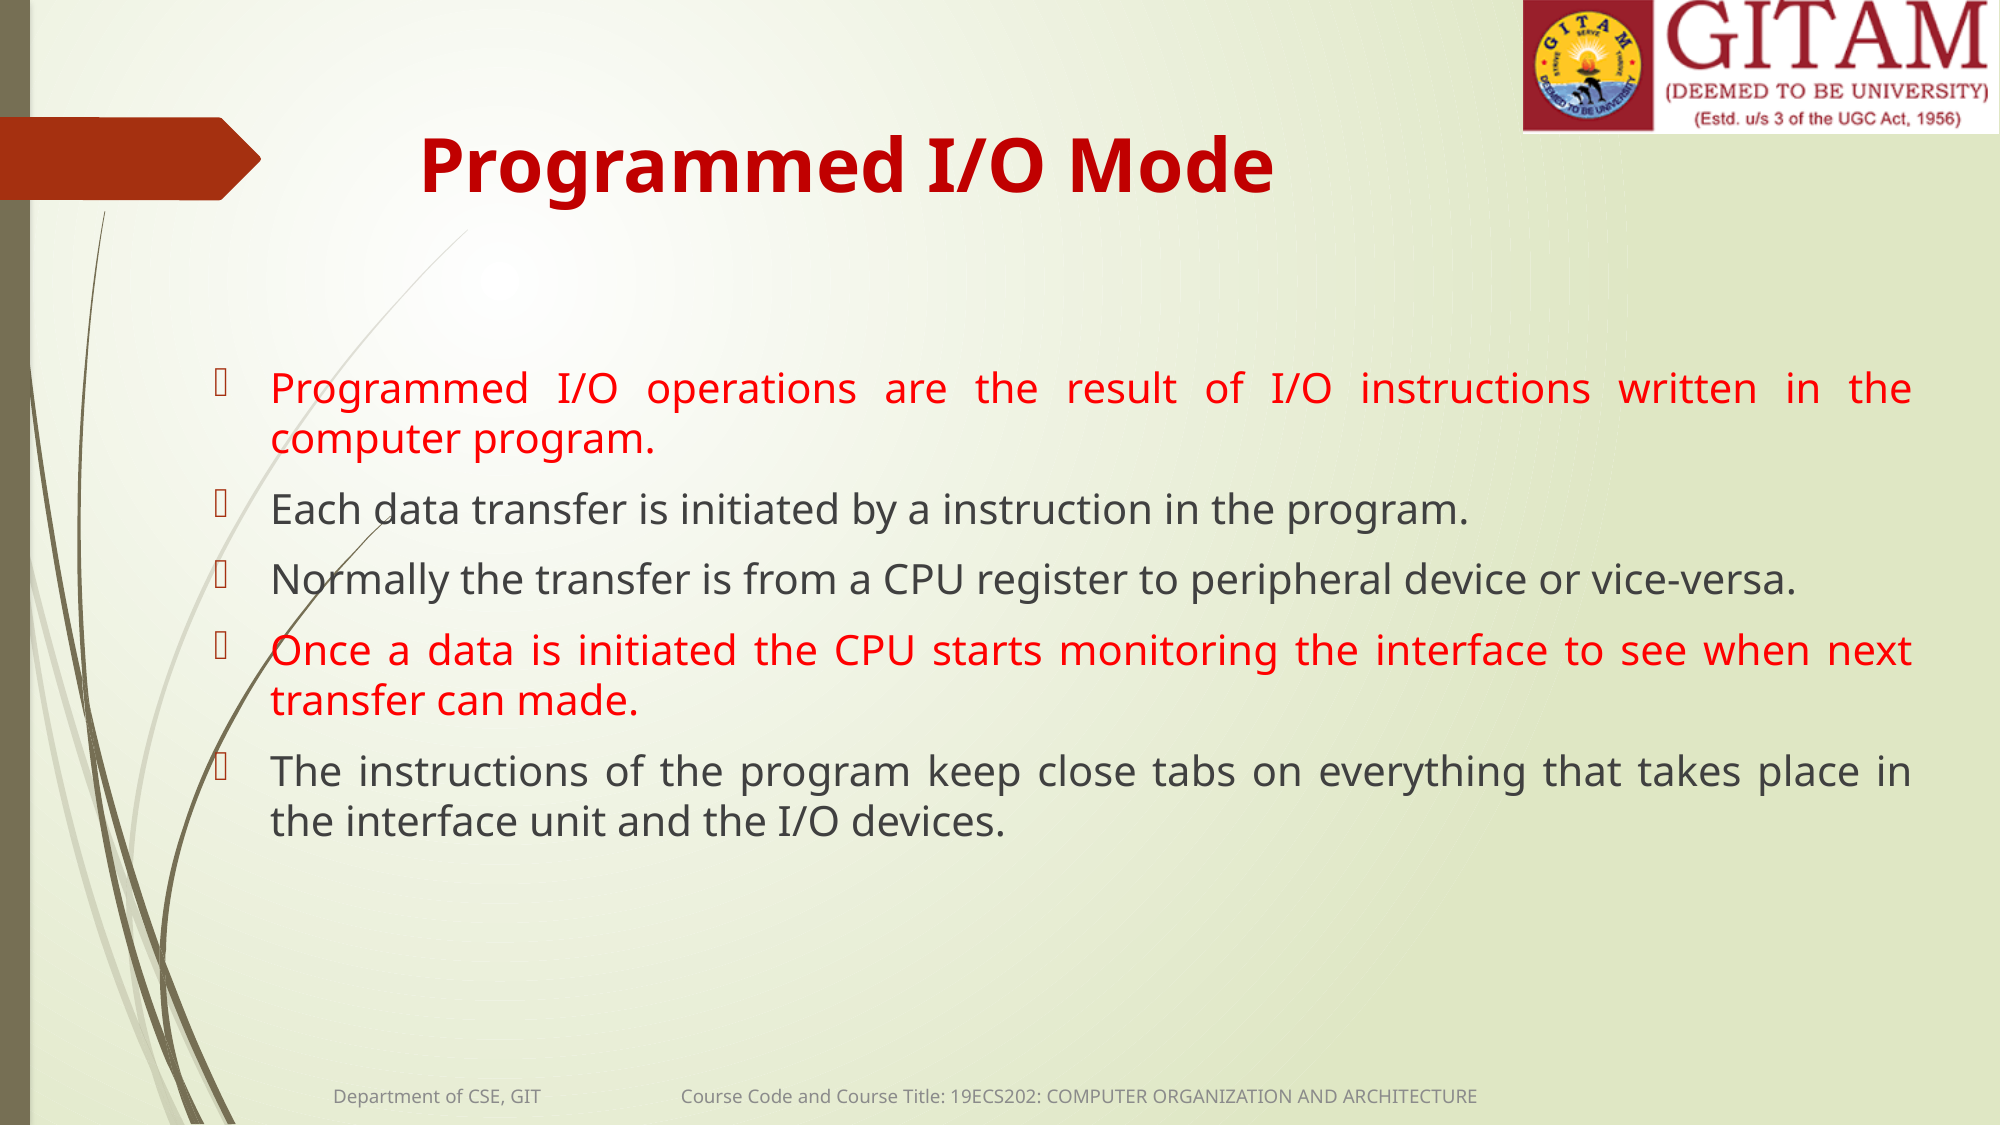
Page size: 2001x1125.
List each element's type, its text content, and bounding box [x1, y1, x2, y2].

picture [1523, 0, 1999, 134]
title Programmed I/O Mode [116, 109, 1579, 320]
footer Department of CSE, GIT Course Code and Course Title: 19ECS202: COMPUTER ORGANIZATION AND ARCHITECTURE [318, 1067, 1548, 1125]
slide_number [61, 1063, 259, 1123]
list Programmed I/O operations are the result of I/O instructions written in the computer program. Each data transfer is initiated by a instruction in the program. Normally the transfer is from a CPU register to peripheral device or vice-versa. Once a data is initiated the CPU starts monitoring the interface to see when next transfer can made. The instructions of the program keep close tabs on everything that takes place in the interface unit and the I/O devices. [198, 354, 1929, 1125]
